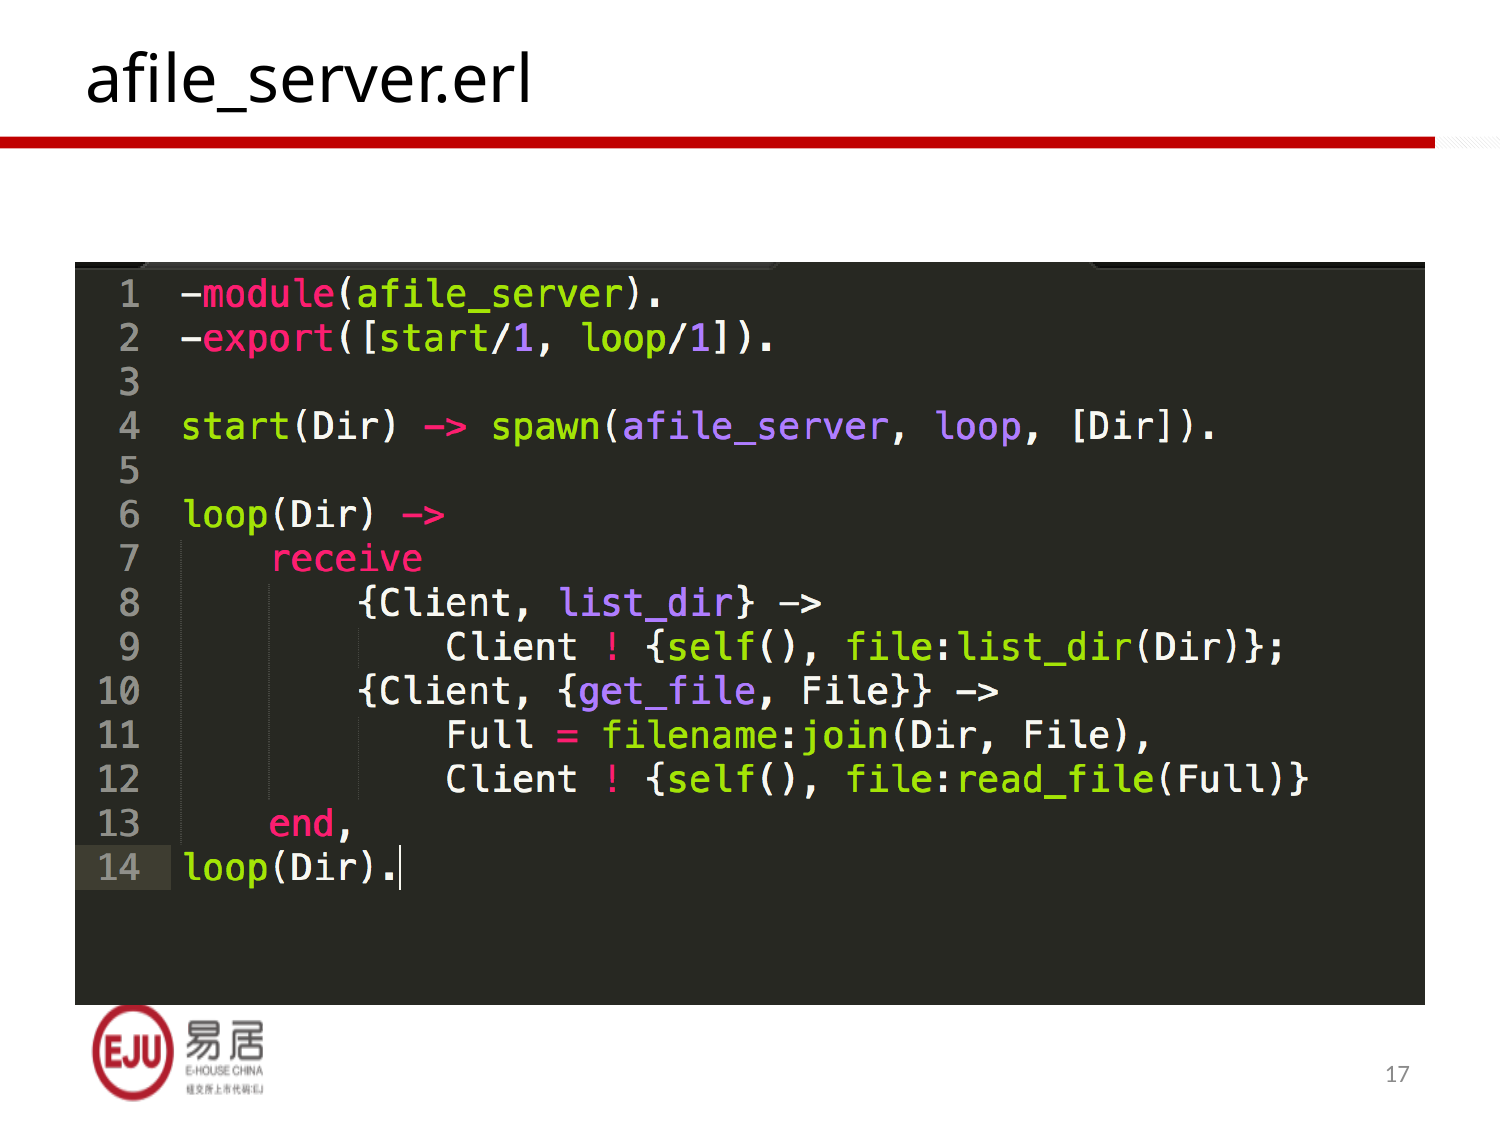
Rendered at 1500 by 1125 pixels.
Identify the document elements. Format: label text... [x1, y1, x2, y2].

picture [80, 1006, 272, 1109]
slide_number 17 [1074, 1042, 1425, 1103]
title afile_server.erl [70, 35, 1421, 118]
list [74, 261, 1426, 1006]
